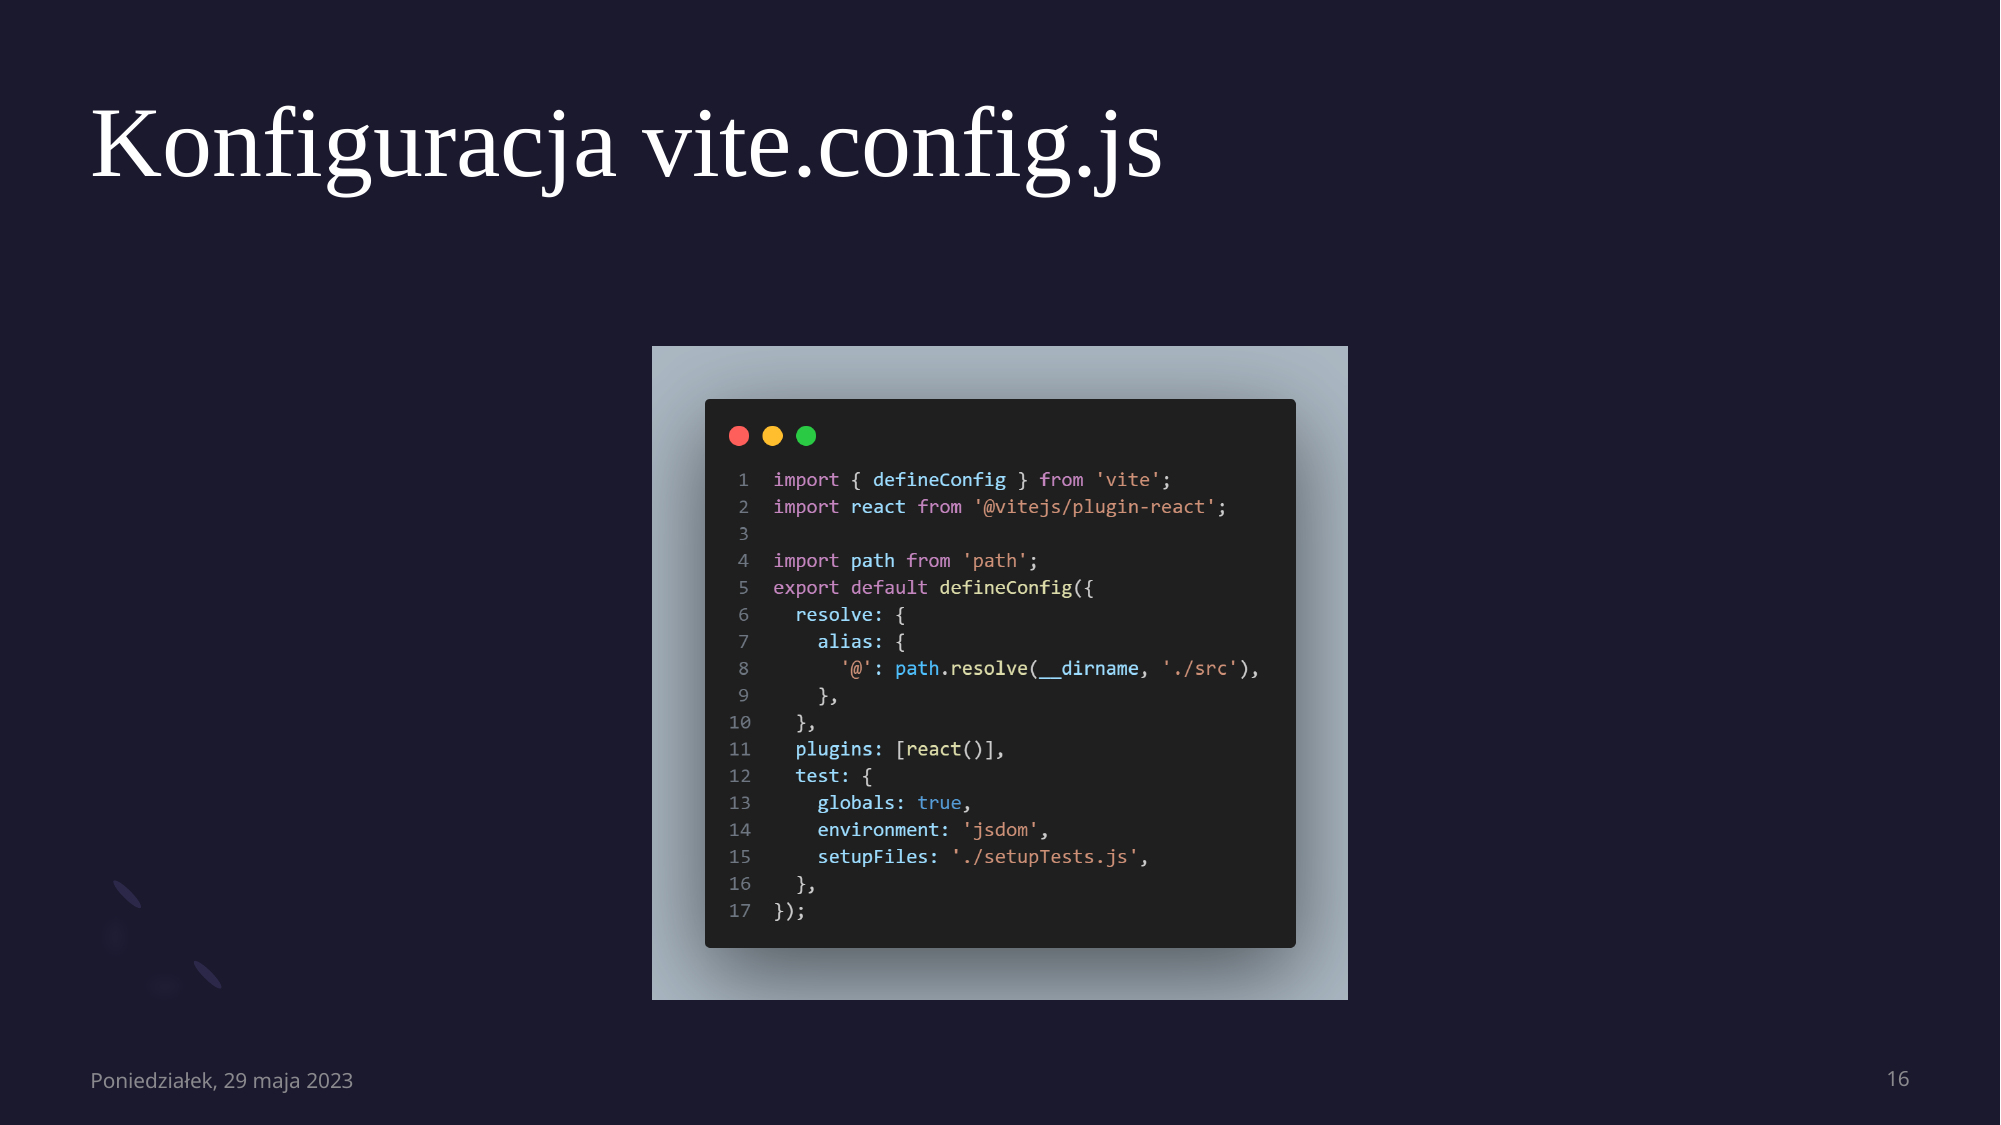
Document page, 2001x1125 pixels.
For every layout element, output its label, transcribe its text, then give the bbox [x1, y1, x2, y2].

slide_number 16 [1632, 1067, 1910, 1093]
title Konfiguracja vite.config.js [90, 90, 1910, 309]
slide_number Poniedziałek, 29 maja 2023 [90, 1067, 522, 1093]
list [652, 346, 1348, 1000]
